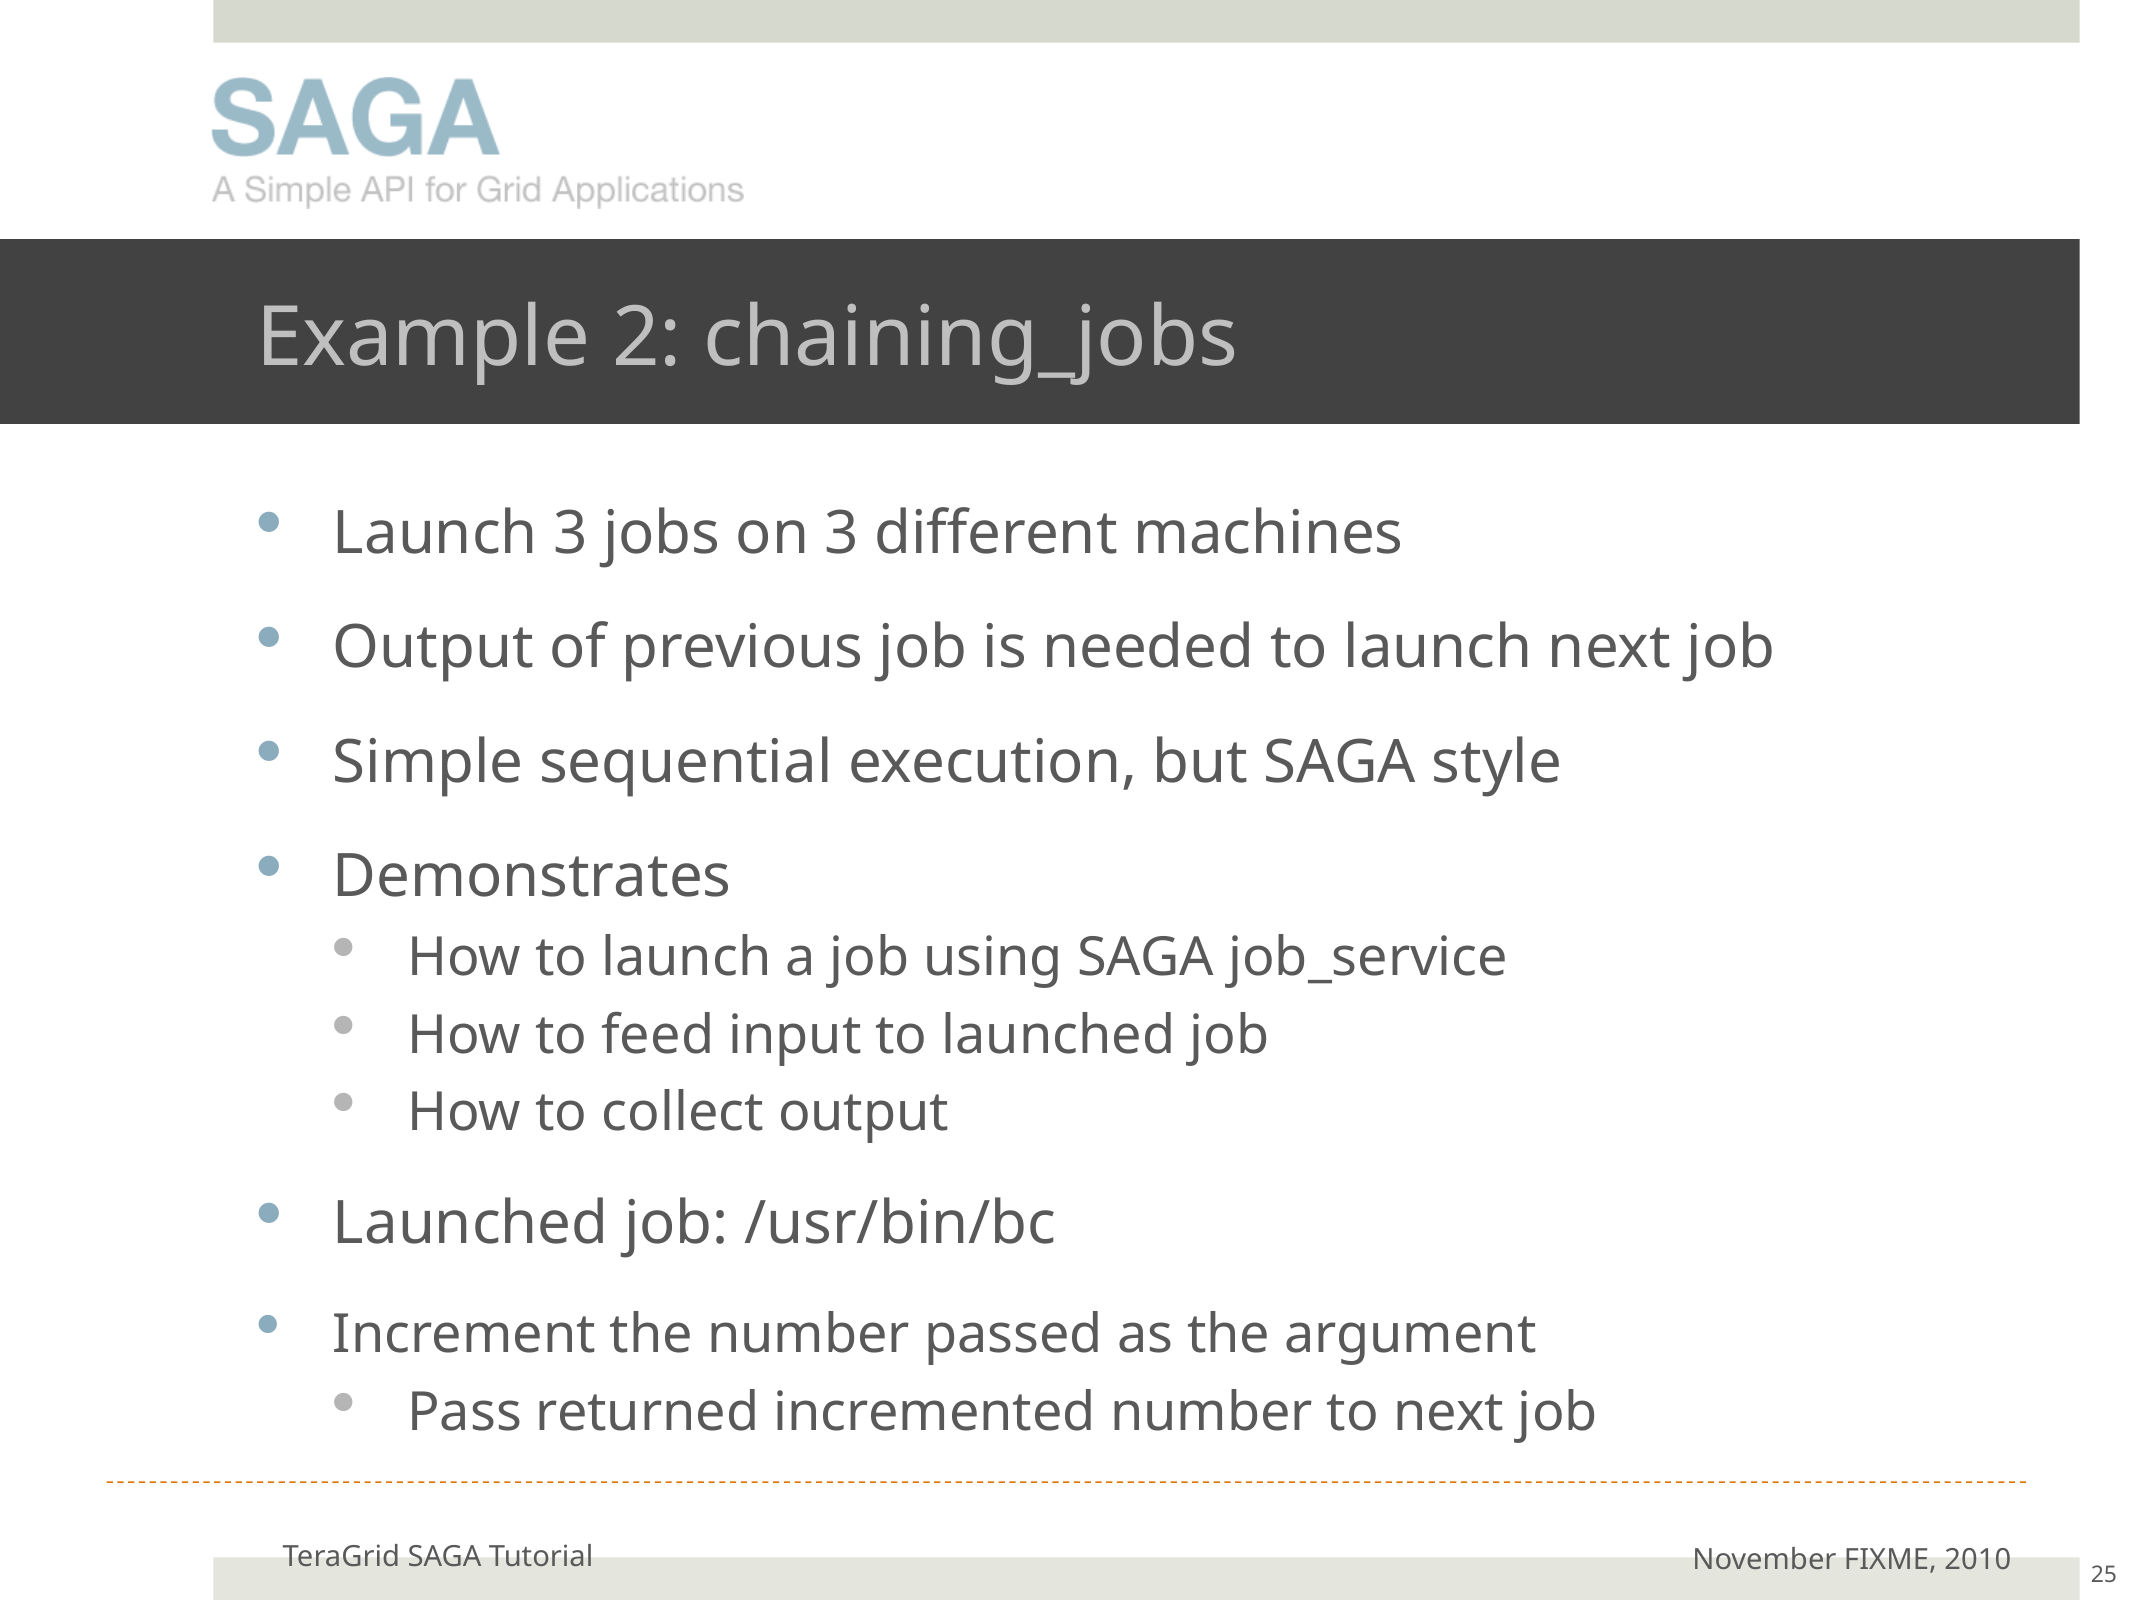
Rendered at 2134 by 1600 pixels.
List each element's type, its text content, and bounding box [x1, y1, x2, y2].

slide_number 25 [2050, 1532, 2134, 1600]
title Example 2: chaining_jobs [0, 239, 2080, 424]
footer TeraGrid SAGA Tutorial [261, 1514, 937, 1600]
list Launch 3 jobs on 3 different machines Output of previous job is needed to launch next job Simple sequential execution, but SAGA style Demonstrates How to launch a job using SAGA job_service How to feed input to launched job How to collect output Launched job: /usr/bin/bc Increment the number passed as the argument Pass returned incremented number to next job [237, 482, 2036, 1462]
slide_number November FIXME, 2010 [1535, 1514, 2033, 1600]
picture [211, 77, 744, 209]
